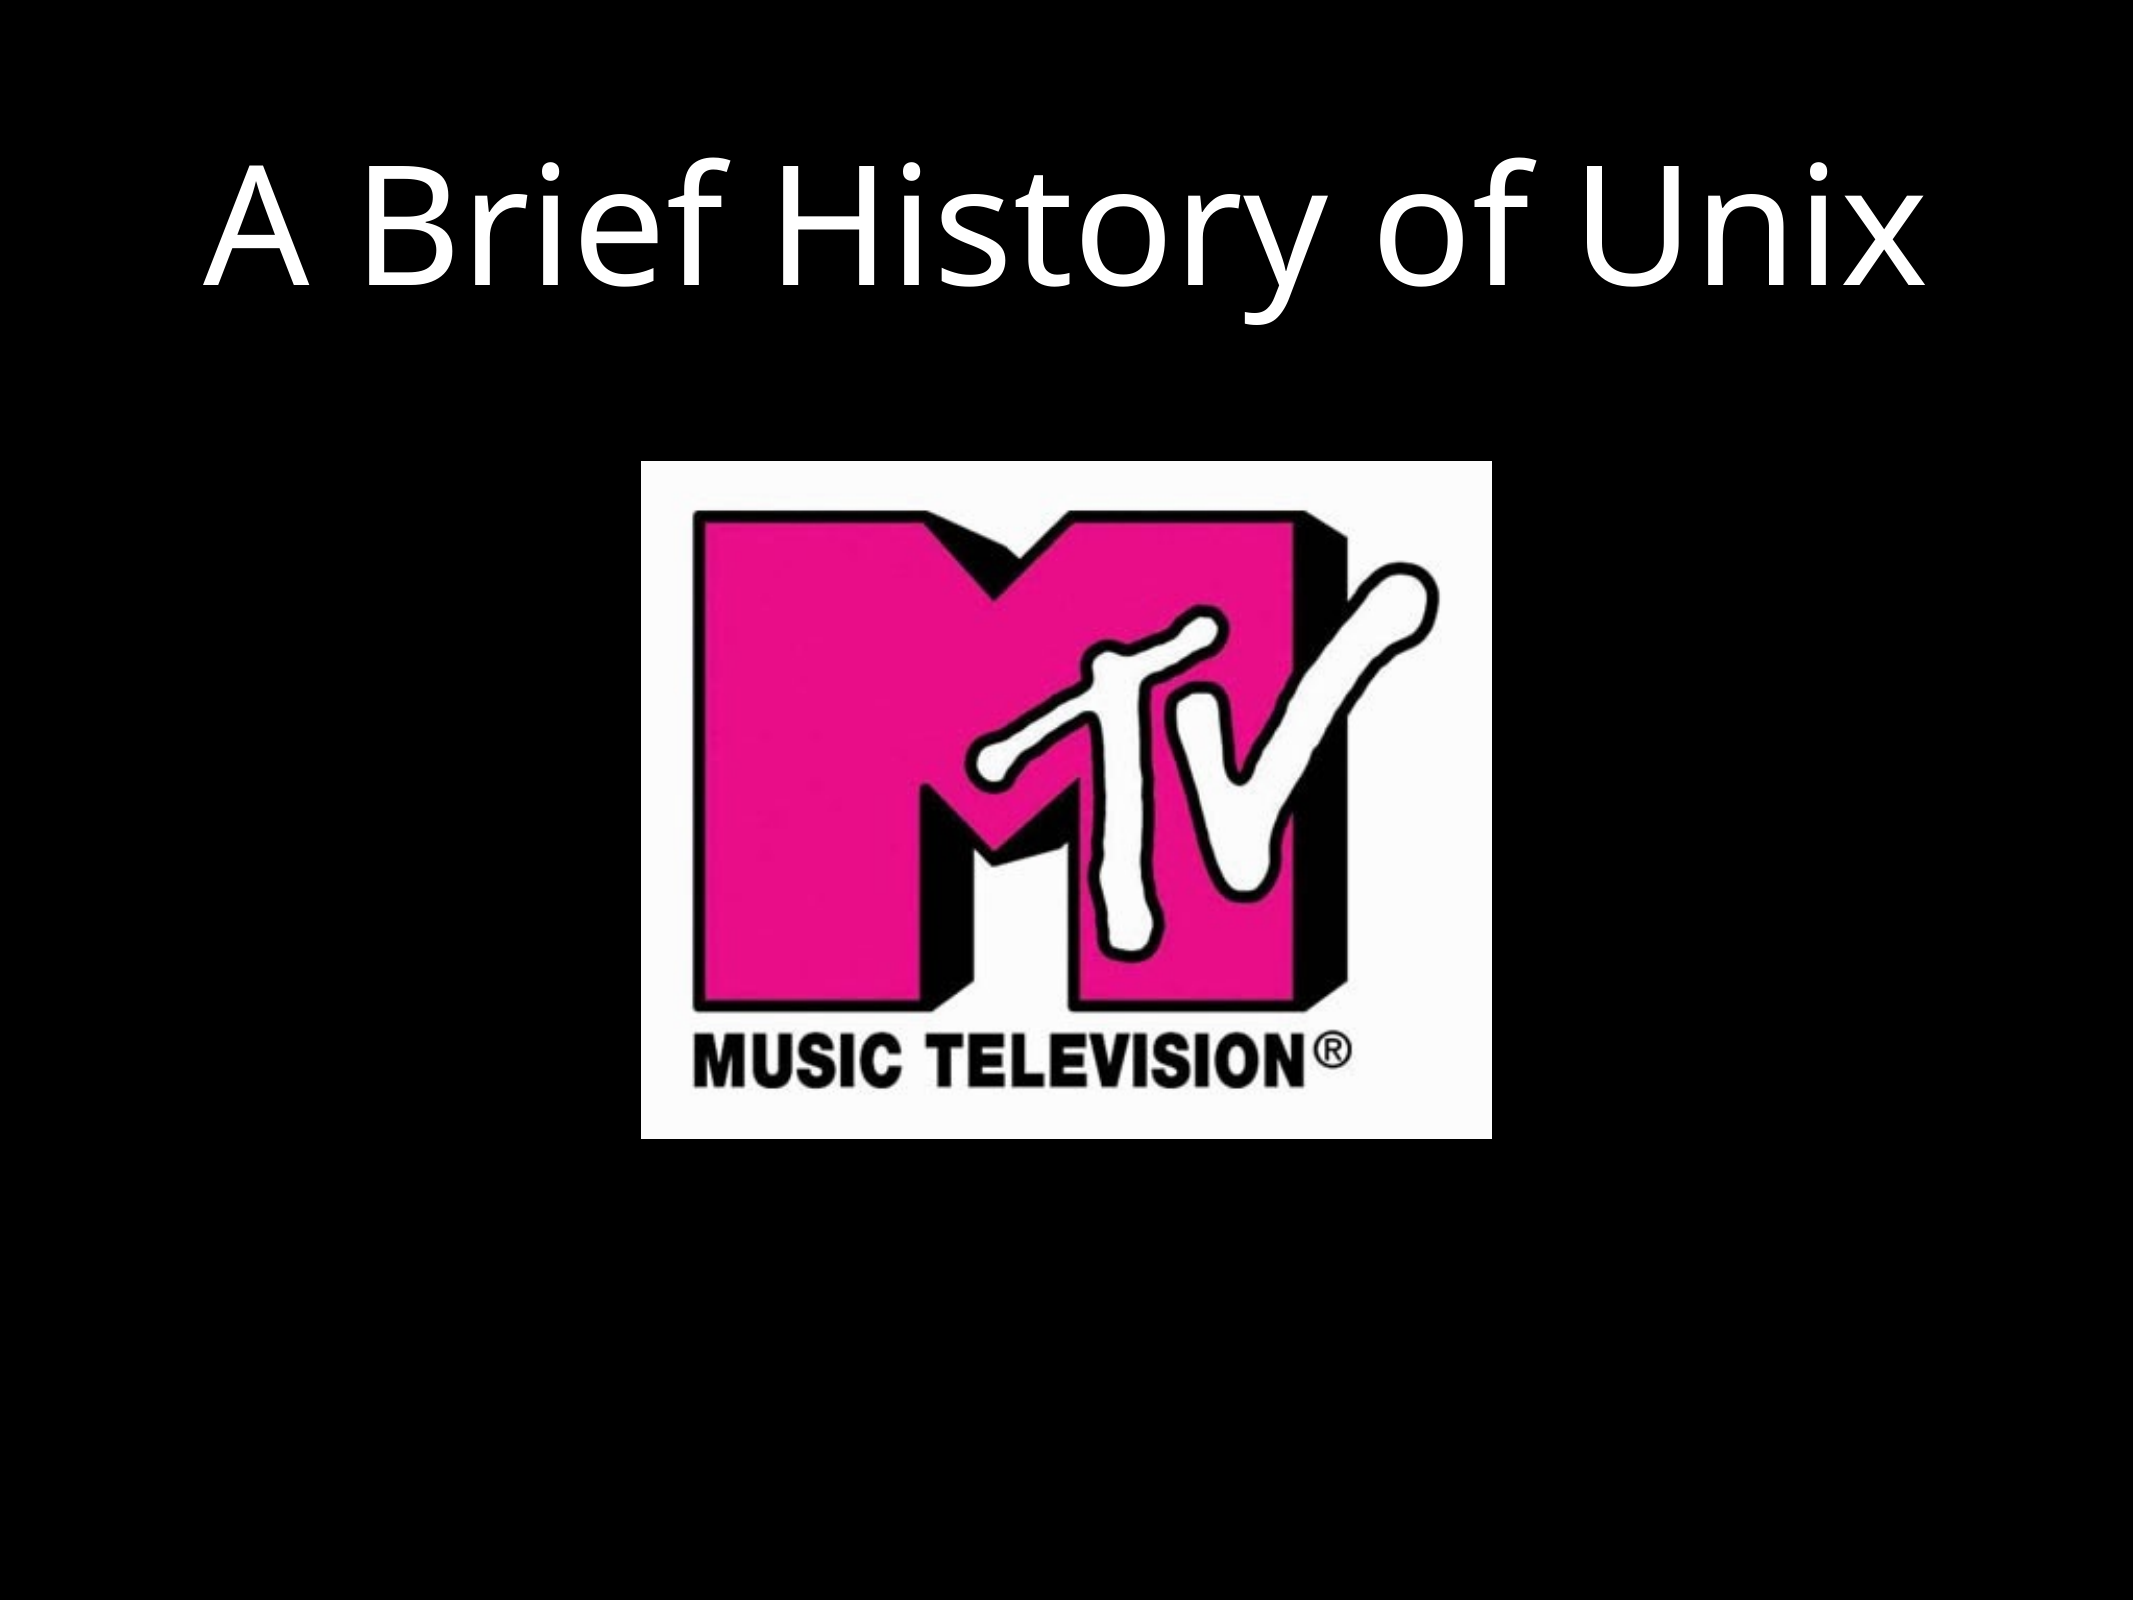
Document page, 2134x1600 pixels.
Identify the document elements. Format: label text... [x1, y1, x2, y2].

title A Brief History of Unix [155, 41, 1978, 397]
picture [641, 461, 1492, 1139]
